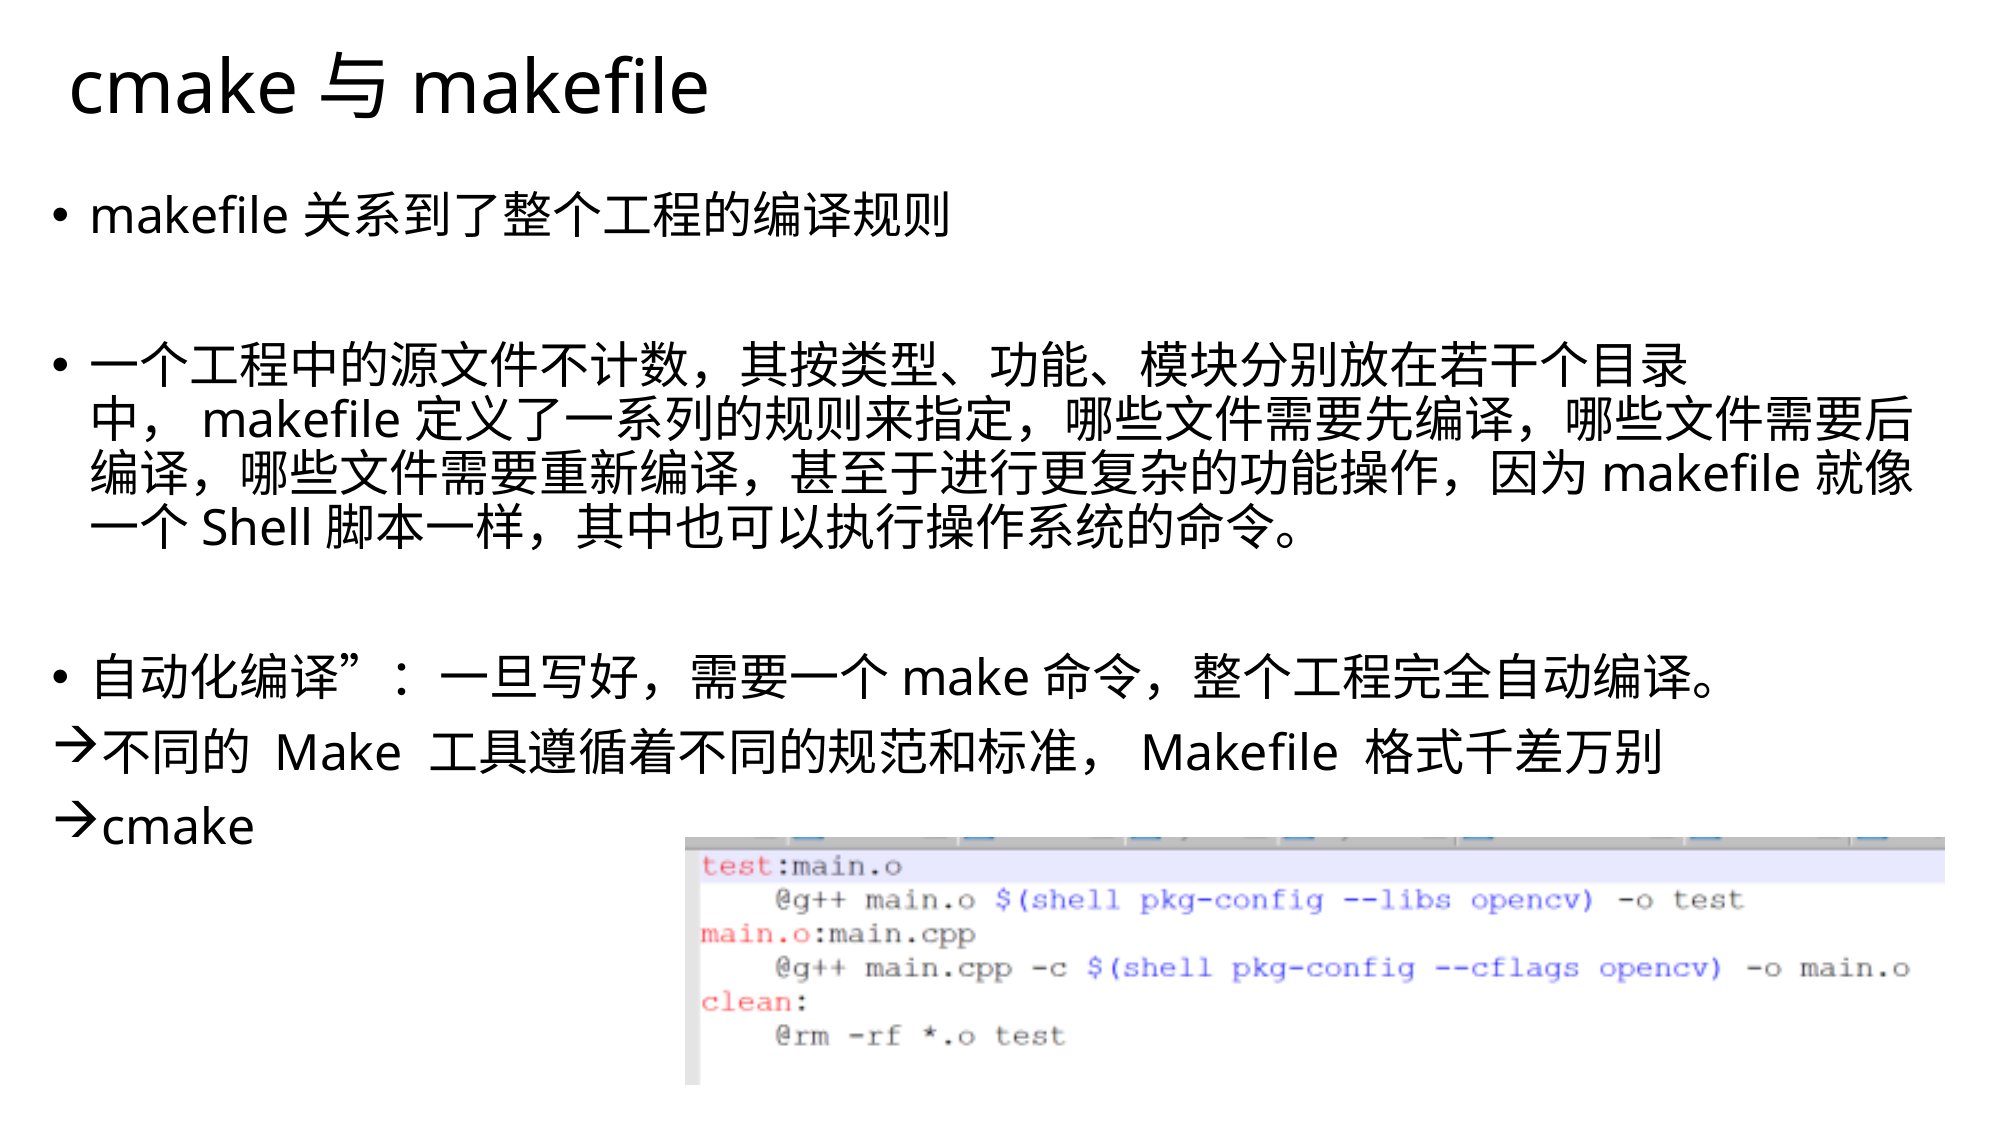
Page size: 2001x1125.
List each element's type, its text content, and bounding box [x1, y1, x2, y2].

picture [685, 837, 1945, 1085]
list makefile关系到了整个工程的编译规则 一个工程中的源文件不计数，其按类型、功能、模块分别放在若干个目录中，makefile定义了一系列的规则来指定，哪些文件需要先编译，哪些文件需要后编译，哪些文件需要重新编译，甚至于进行更复杂的功能操作，因为makefile就像一个Shell脚本一样，其中也可以执行操作系统的命令。 自动化编译”：一旦写好，需要一个make命令，整个工程完全自动编译。 不同的 Make 工具遵循着不同的规范和标准，Makefile 格式千差万别 cmake [36, 183, 1964, 916]
title cmake与makefile [53, 29, 1763, 149]
